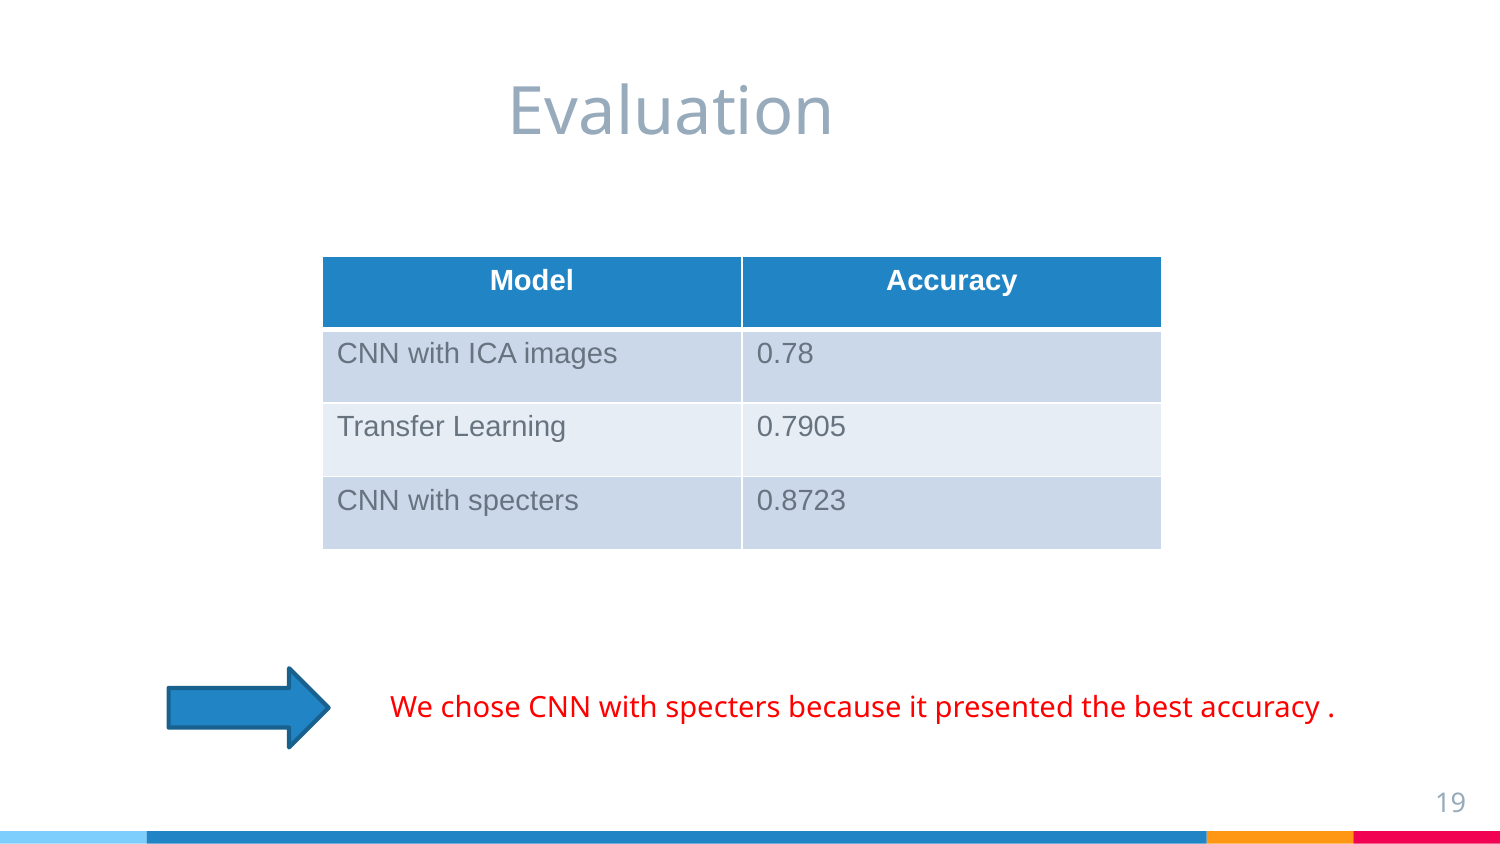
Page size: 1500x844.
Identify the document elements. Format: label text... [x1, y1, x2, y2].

table_header Model [323, 257, 741, 327]
table_cell Transfer Learning [323, 404, 741, 476]
table_header Accuracy [743, 257, 1161, 327]
table_cell 0.7905 [743, 404, 1161, 476]
table_cell CNN with specters [323, 477, 741, 549]
title Evaluation [141, 21, 1202, 163]
slide_number ‹#› [1391, 770, 1482, 822]
table_cell CNN with ICA images [323, 332, 741, 402]
text_box [168, 668, 329, 748]
table_cell 0.8723 [743, 477, 1161, 549]
table_cell 0.78 [743, 332, 1161, 402]
text_box We chose CNN with specters because it presented the best accuracy . [375, 673, 1500, 738]
